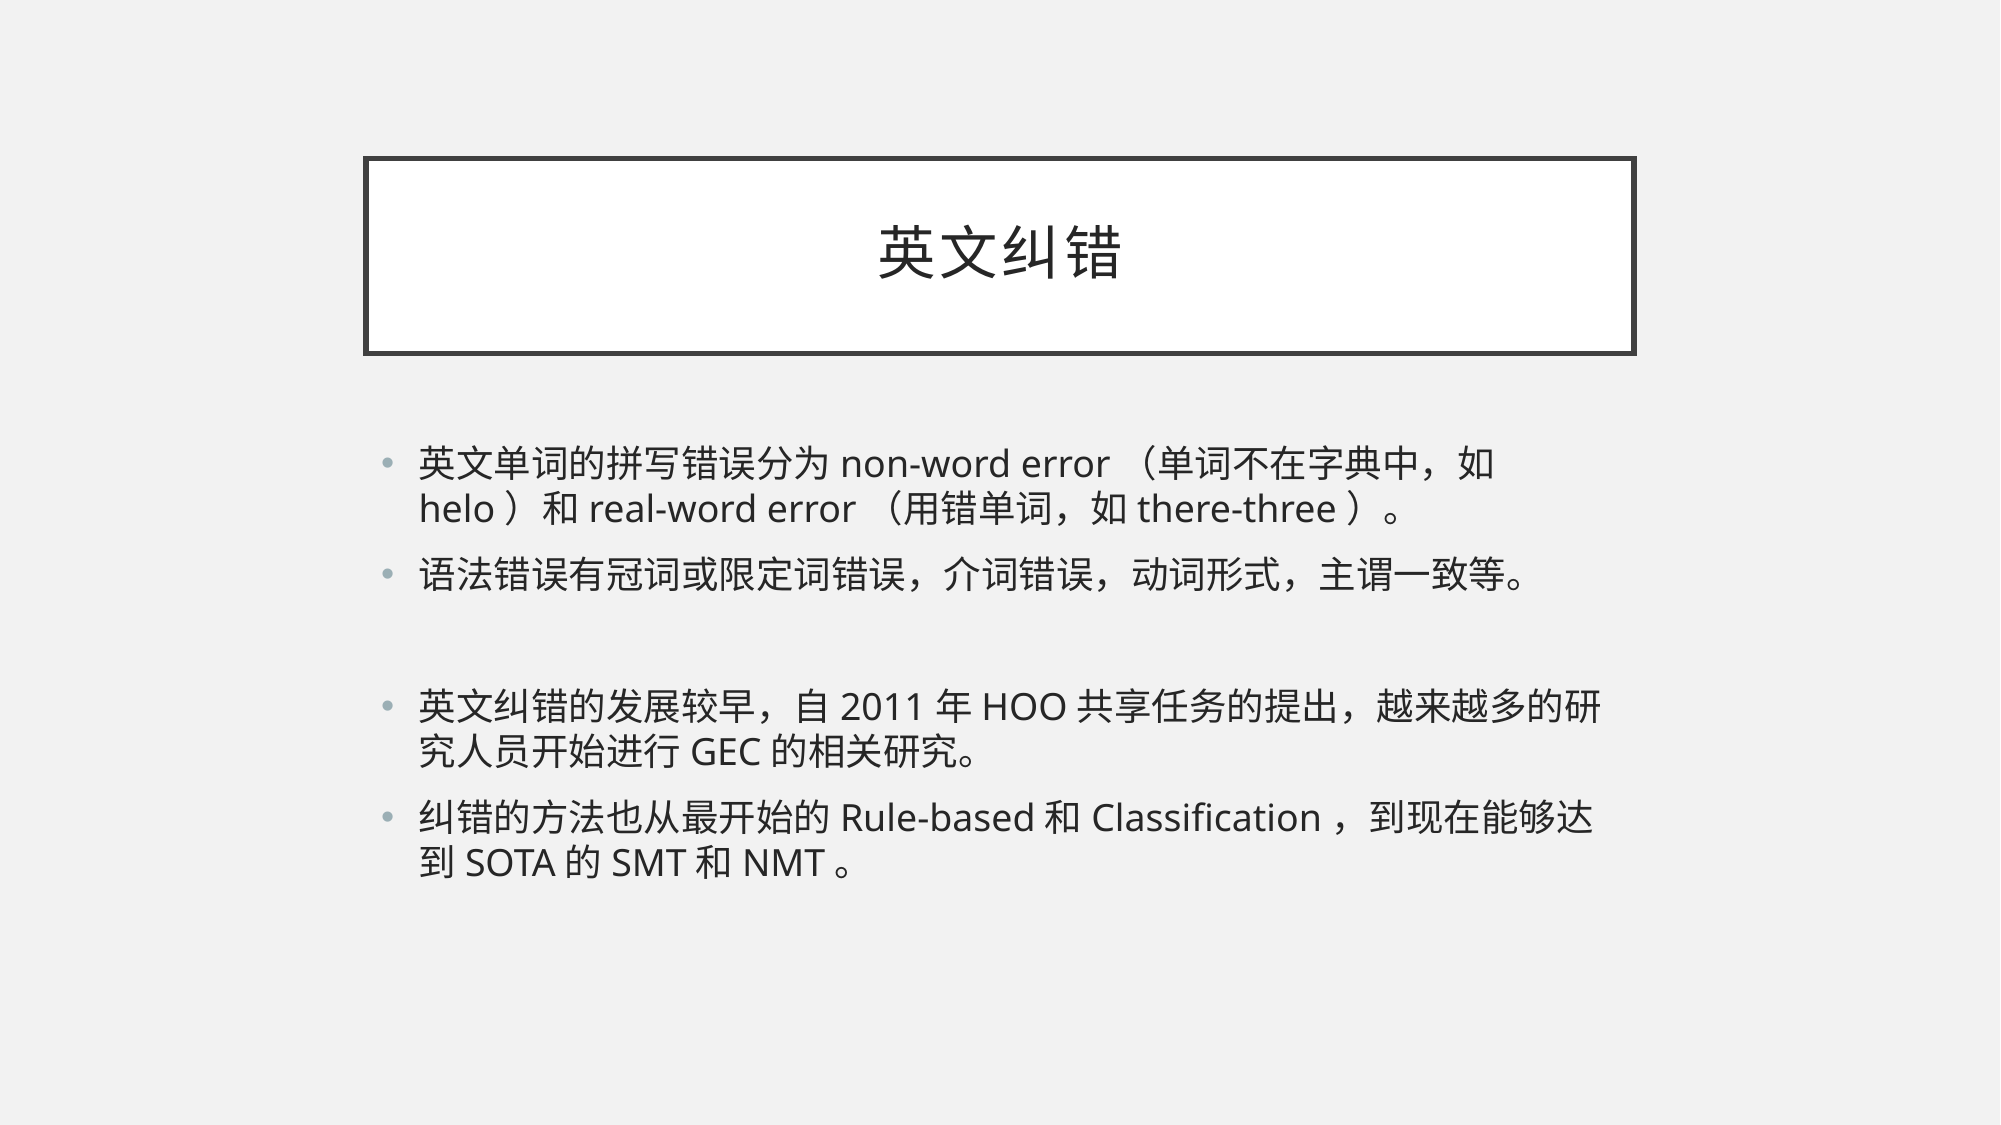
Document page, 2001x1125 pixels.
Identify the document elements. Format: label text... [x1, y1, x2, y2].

list 英文单词的拼写错误分为non-word error（单词不在字典中，如helo）和real-word error（用错单词，如there-three）。 语法错误有冠词或限定词错误，介词错误，动词形式，主谓一致等。 英文纠错的发展较早，自2011年HOO共享任务的提出，越来越多的研究人员开始进行GEC的相关研究。 纠错的方法也从最开始的Rule-based和Classification，到现在能够达到SOTA的SMT和NMT。 [366, 432, 1634, 942]
title 英文纠错 [363, 156, 1637, 356]
